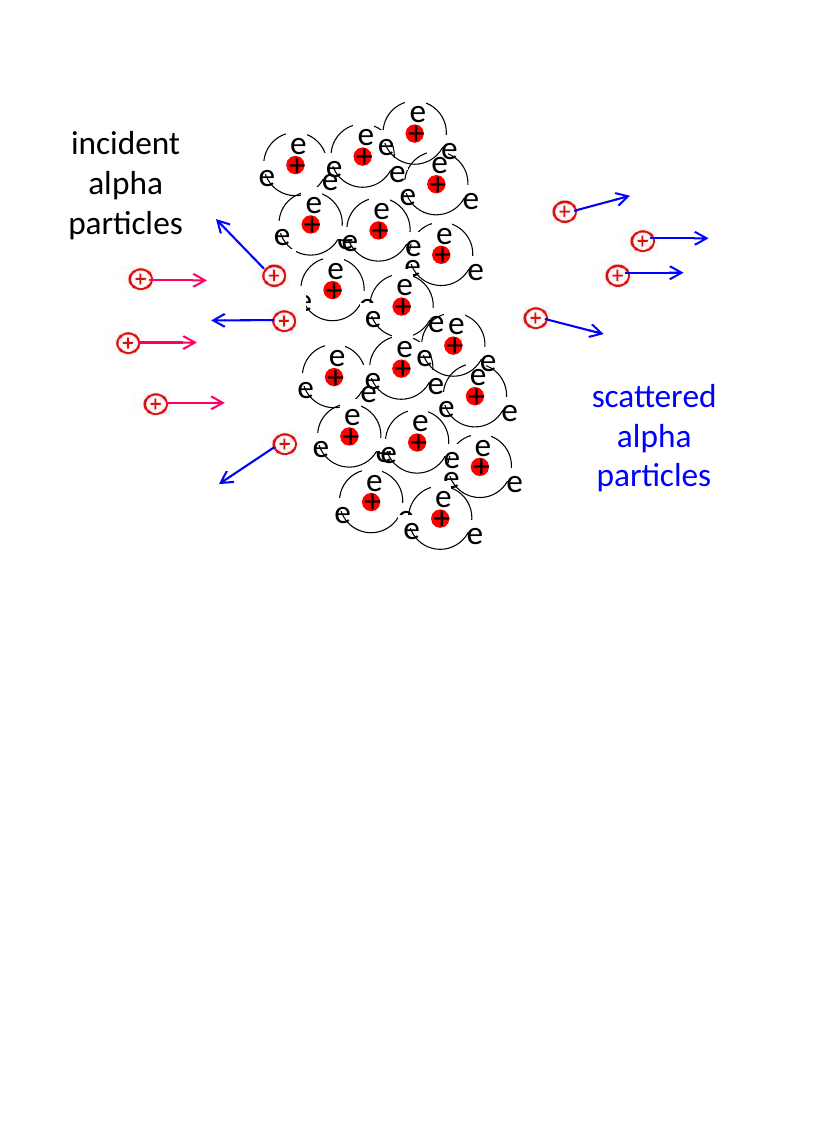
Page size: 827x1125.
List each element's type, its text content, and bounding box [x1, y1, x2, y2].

text_box incident alpha particles [32, 113, 220, 249]
picture [261, 418, 307, 464]
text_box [574, 195, 630, 211]
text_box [437, 203, 500, 294]
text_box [243, 113, 310, 206]
picture [594, 215, 665, 296]
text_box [349, 255, 460, 294]
picture [132, 378, 178, 424]
picture [117, 253, 163, 299]
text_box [258, 172, 369, 249]
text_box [421, 132, 495, 203]
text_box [280, 238, 349, 294]
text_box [362, 82, 473, 174]
picture [251, 249, 306, 341]
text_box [544, 318, 604, 334]
picture [105, 317, 150, 363]
text_box scattered alpha particles [542, 366, 767, 501]
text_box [310, 105, 362, 172]
picture [512, 292, 558, 338]
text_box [218, 447, 275, 485]
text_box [215, 219, 264, 269]
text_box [326, 178, 437, 271]
picture [541, 185, 587, 232]
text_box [369, 174, 421, 178]
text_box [282, 294, 539, 560]
